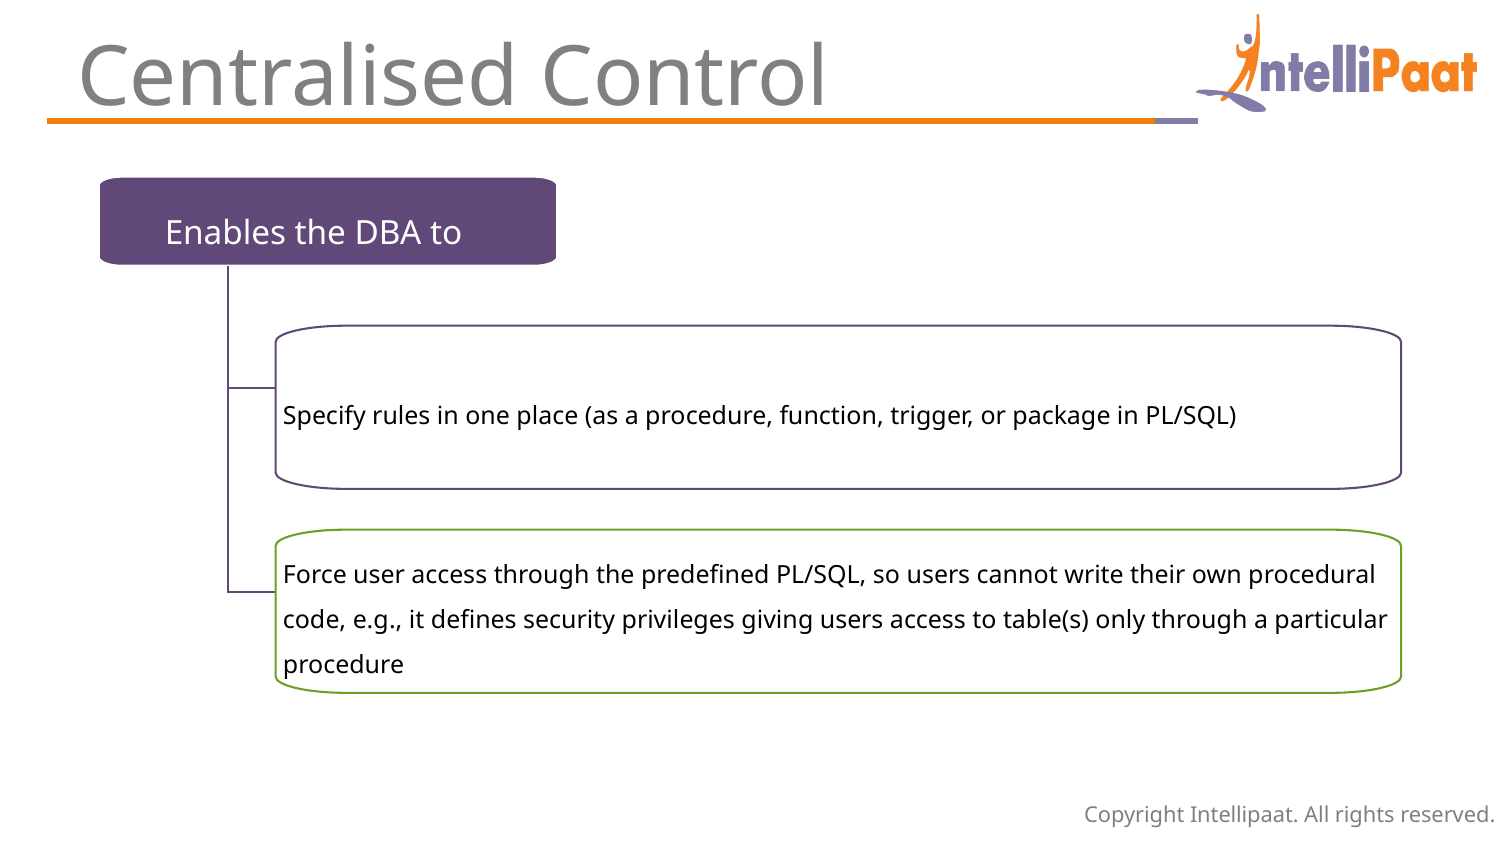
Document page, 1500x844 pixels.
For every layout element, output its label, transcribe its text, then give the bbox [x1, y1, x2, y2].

picture [1196, 14, 1477, 112]
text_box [98, 176, 1402, 693]
list Centralised Control [77, 26, 1220, 121]
